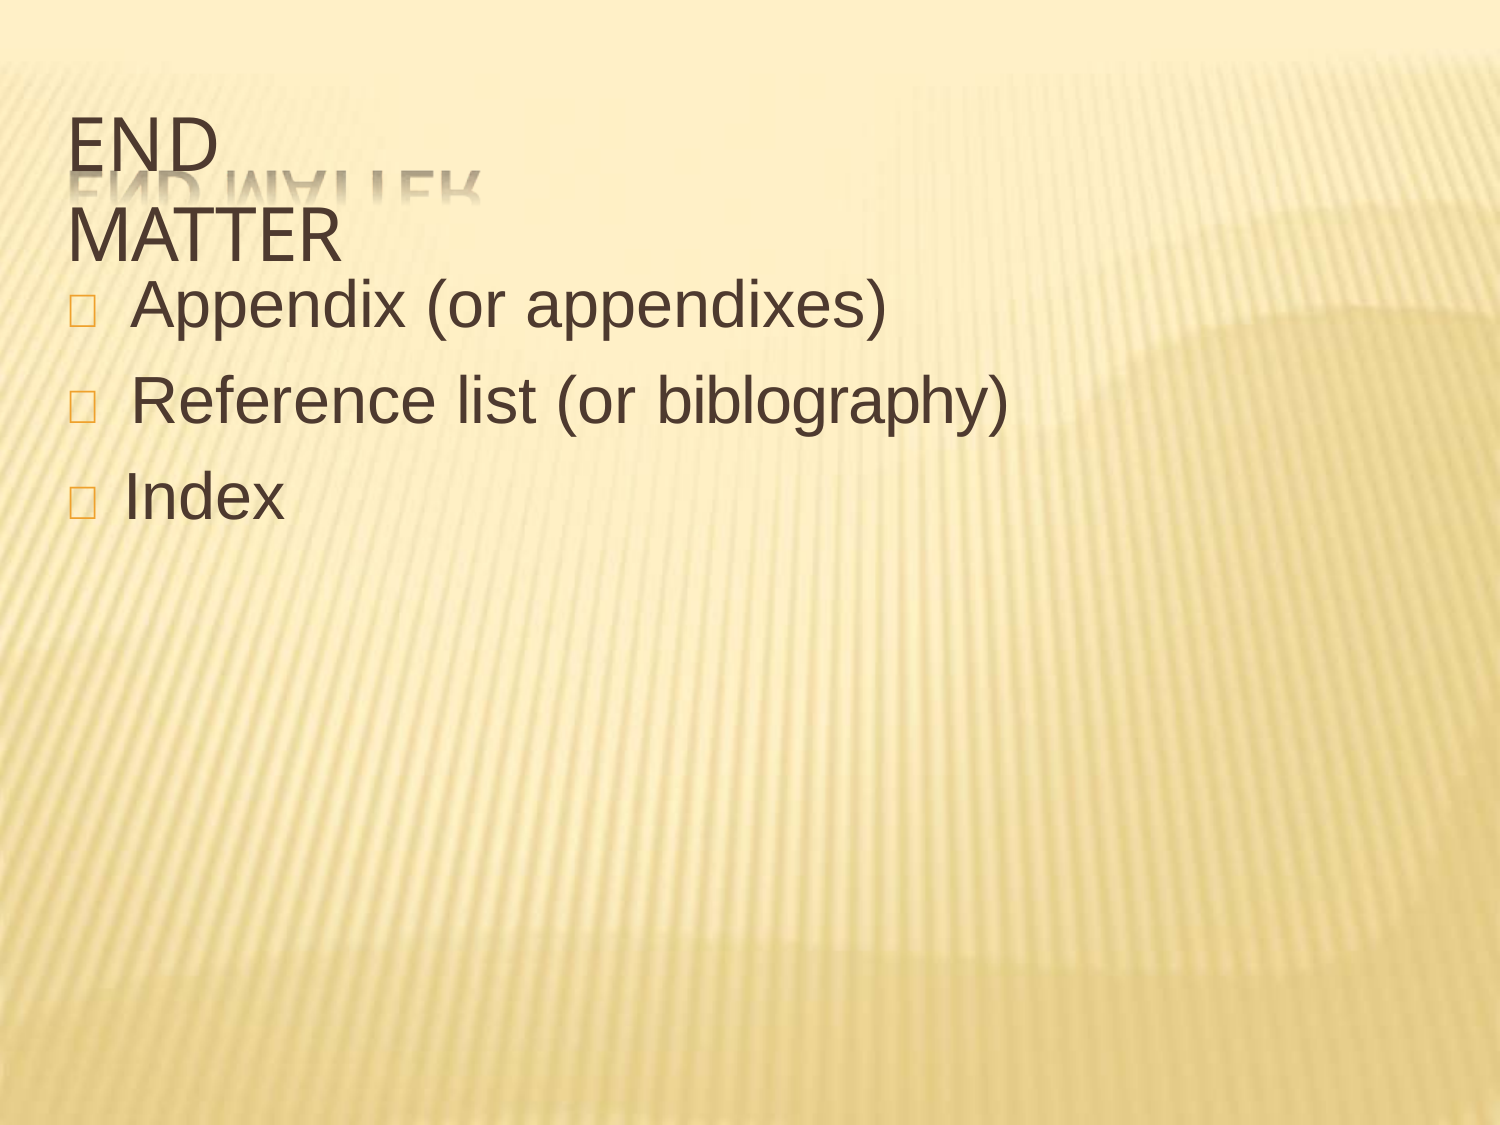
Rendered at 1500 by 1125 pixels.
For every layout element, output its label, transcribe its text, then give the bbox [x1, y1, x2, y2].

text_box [18, 169, 1500, 259]
picture [0, 0, 1500, 1125]
text_box  Appendix (or appendixes)  Reference list (or biblography)  Index [62, 267, 1016, 533]
title END MATTER [62, 94, 487, 168]
